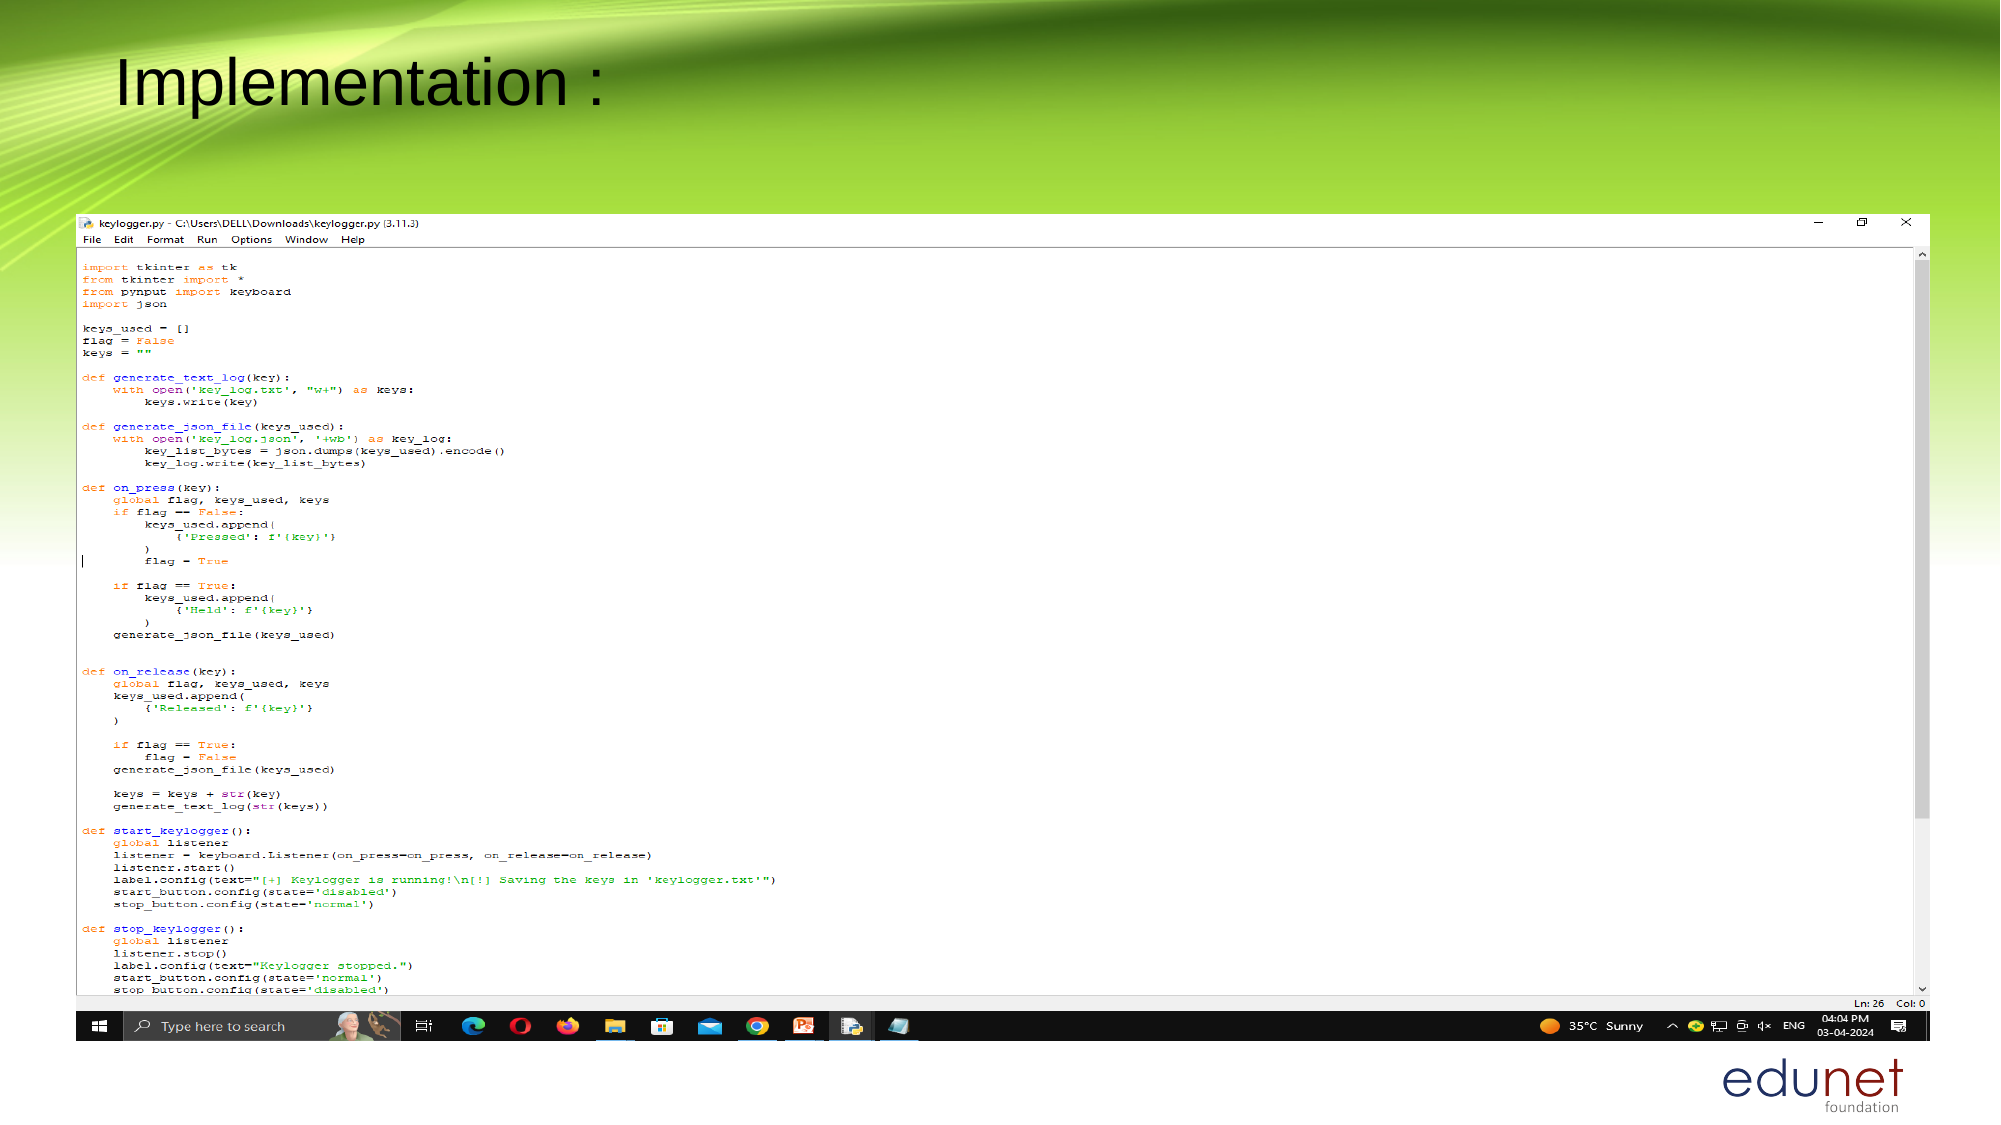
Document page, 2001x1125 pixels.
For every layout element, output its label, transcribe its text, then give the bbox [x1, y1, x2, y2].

picture [0, 0, 2000, 1125]
title Implementation : [99, 30, 1901, 127]
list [76, 214, 1930, 1041]
